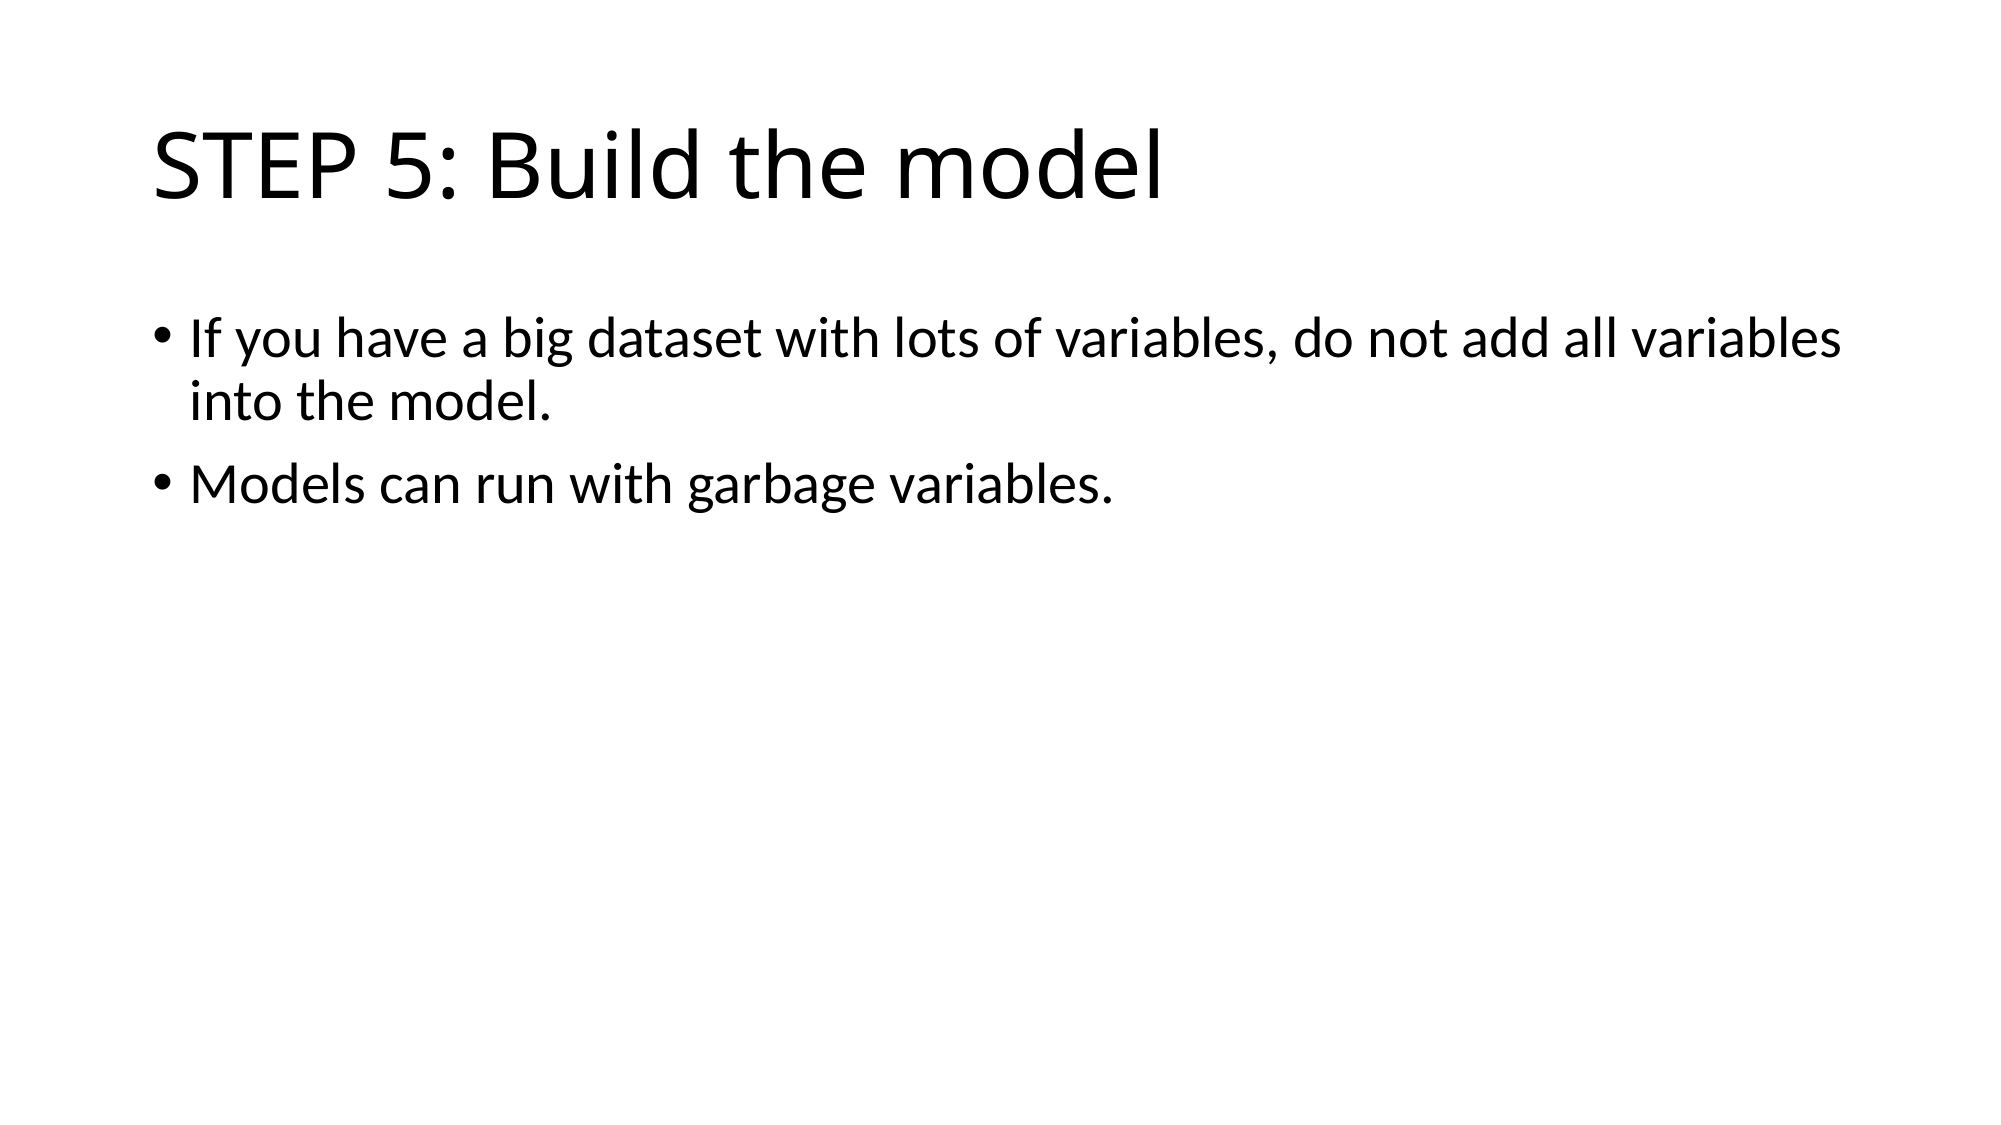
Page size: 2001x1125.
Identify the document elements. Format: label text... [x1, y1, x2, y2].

list If you have a big dataset with lots of variables, do not add all variables into the model. Models can run with garbage variables. [137, 299, 1863, 1014]
title STEP 5: Build the model [137, 59, 1863, 278]
